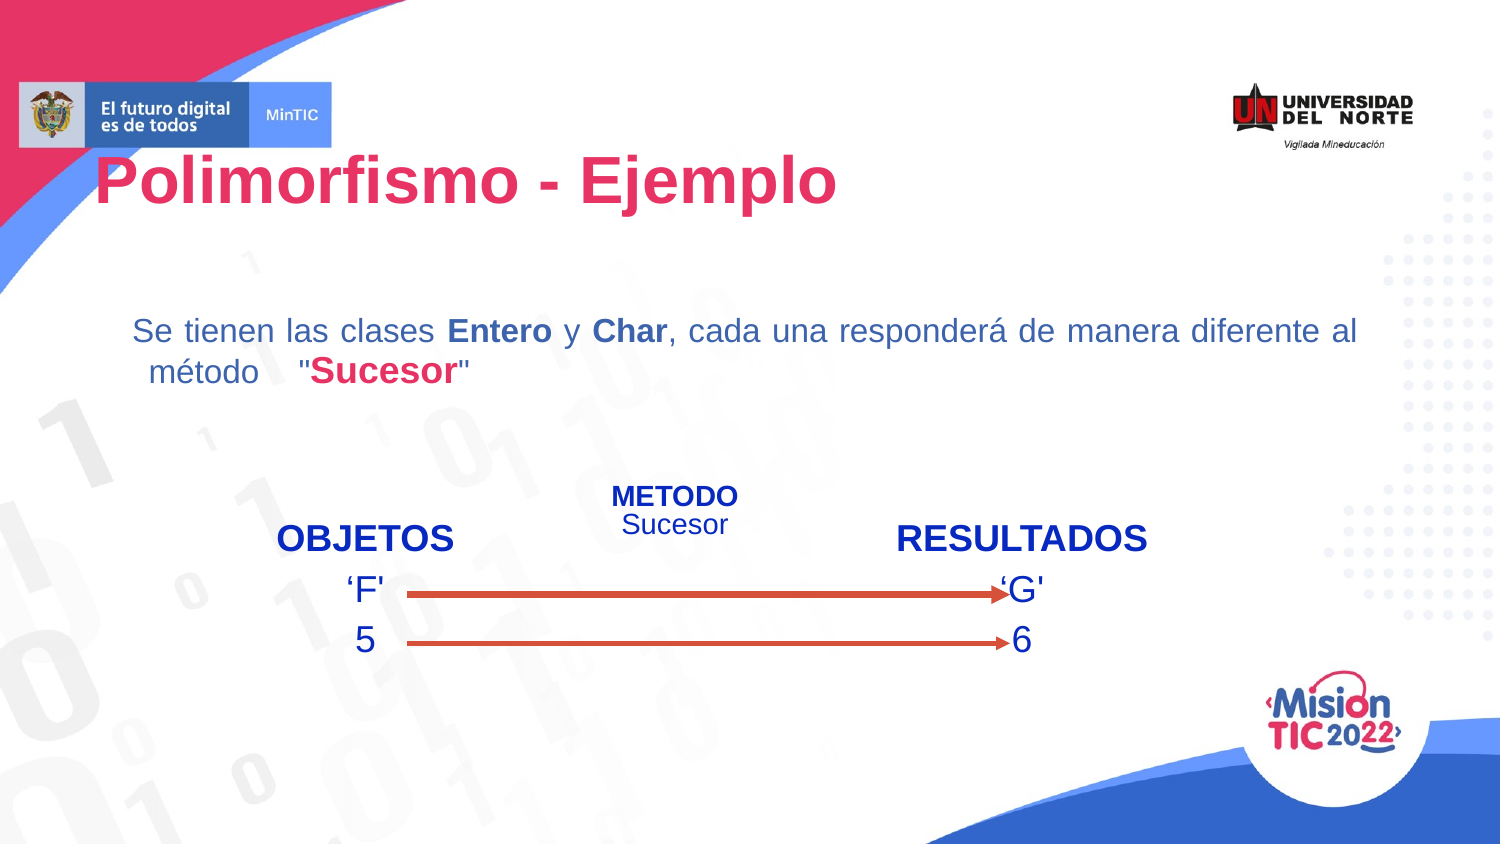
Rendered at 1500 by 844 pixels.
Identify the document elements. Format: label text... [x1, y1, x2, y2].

text_box Se tienen las clases Entero y Char, cada una responderá de manera diferente al método "Sucesor" [104, 250, 1374, 506]
text_box Polimorfismo - Ejemplo [83, 147, 1068, 223]
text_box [252, 469, 1173, 683]
picture [0, 0, 1500, 844]
